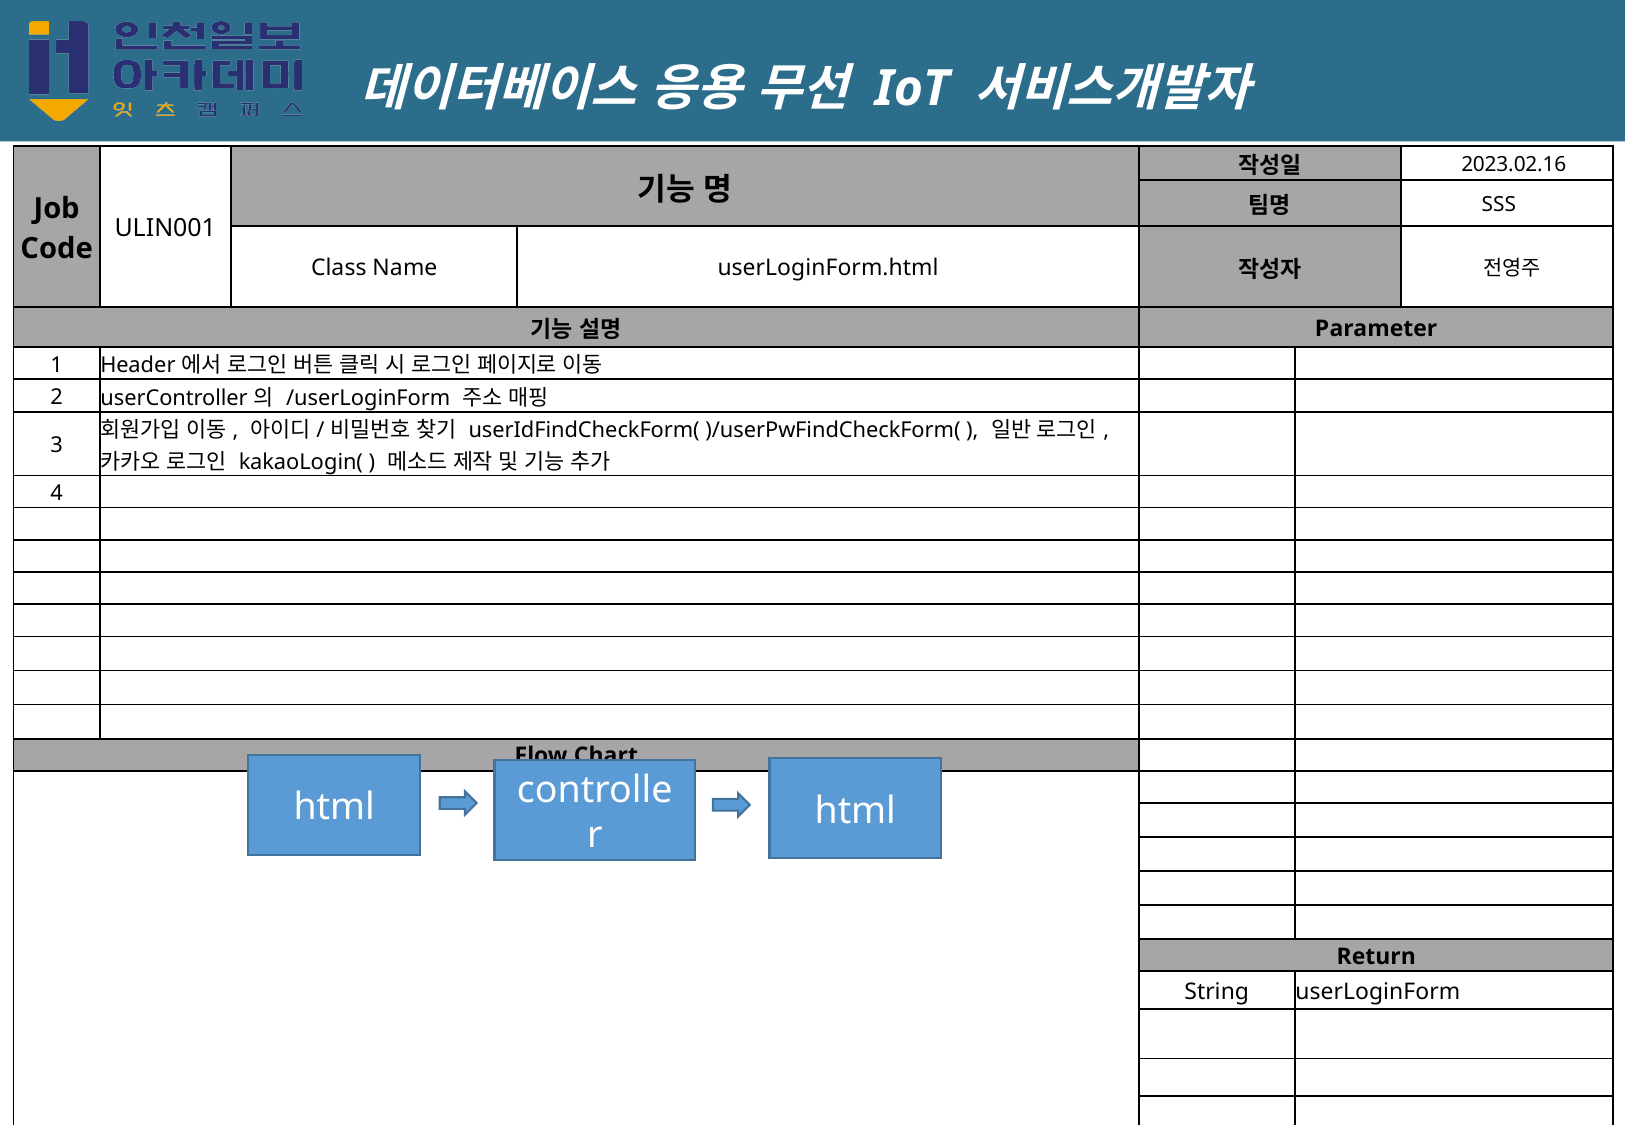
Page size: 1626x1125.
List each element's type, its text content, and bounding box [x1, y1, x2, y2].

table_cell [101, 605, 1138, 636]
table_cell 팀명 [1140, 181, 1400, 225]
table_cell [101, 671, 1138, 704]
text_box controller [493, 759, 696, 861]
table_cell [1140, 380, 1294, 411]
table_cell [14, 637, 99, 670]
table_cell [1296, 772, 1612, 802]
table_cell 회원가입 이동, 아이디/비밀번호 찾기 userIdFindCheckForm( )/userPwFindCheckForm( ), 일반 로그인, 카카오 로그인 kakaoLogin( ) 메소드 제작 및 기능 추가 [101, 413, 1138, 475]
table_cell [1140, 573, 1294, 603]
table_cell [1296, 605, 1612, 636]
table_cell 4 [14, 476, 99, 507]
table_cell [1140, 1059, 1294, 1095]
table_cell [14, 705, 99, 738]
table_cell [101, 637, 1138, 670]
table_cell [1140, 348, 1294, 378]
table_cell [1296, 740, 1612, 770]
table_cell [1140, 772, 1294, 802]
table_cell 전영주 [1402, 227, 1612, 306]
table_cell String [1140, 972, 1294, 1008]
table_cell [14, 573, 99, 603]
table_cell 2 [14, 380, 99, 411]
table_cell [1296, 637, 1612, 670]
table_cell [1140, 671, 1294, 704]
text_box html [768, 757, 942, 859]
text_box [711, 790, 752, 819]
table_cell [1140, 804, 1294, 836]
table_cell [1140, 906, 1294, 938]
table_cell [1296, 348, 1612, 378]
table_cell [1296, 1059, 1612, 1095]
table_cell [1296, 671, 1612, 704]
table_cell 작성자 [1140, 227, 1400, 306]
table_cell [1140, 605, 1294, 636]
table_header 2023.02.16 [1402, 147, 1612, 179]
table_cell [1296, 705, 1612, 738]
table_cell Flow Chart [14, 740, 1138, 770]
table_cell SSS [1402, 181, 1612, 225]
table_cell [1140, 1097, 1294, 1125]
table_cell userLoginForm.html [518, 227, 1138, 306]
table_cell Header에서 로그인 버튼 클릭 시 로그인 페이지로 이동 [101, 348, 1138, 378]
table_cell Parameter [1140, 308, 1612, 346]
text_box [0, 0, 1625, 142]
table_cell [14, 541, 99, 571]
table_cell Class Name [232, 227, 516, 306]
table_header Job Code [14, 147, 99, 306]
text_box [438, 788, 479, 818]
table_cell 1 [14, 348, 99, 378]
table_cell [1296, 838, 1612, 870]
table_cell [1140, 541, 1294, 571]
text_box html [247, 754, 421, 856]
table_cell [14, 508, 99, 539]
table_cell [1296, 1097, 1612, 1125]
table_cell [1140, 740, 1294, 770]
table_cell [1140, 1010, 1294, 1058]
table_cell [1296, 573, 1612, 603]
table_cell 기능 설명 [14, 308, 1138, 346]
table_cell [14, 605, 99, 636]
table_cell [1140, 872, 1294, 904]
table_header ULIN001 [101, 147, 230, 306]
table_cell [1296, 1010, 1612, 1058]
table_cell [1296, 906, 1612, 938]
table_cell [101, 476, 1138, 507]
table_cell [1296, 541, 1612, 571]
table_cell [1140, 413, 1294, 475]
table_cell [1296, 508, 1612, 539]
table_cell Return [1140, 940, 1612, 970]
table_cell 3 [14, 413, 99, 475]
table_cell [1140, 476, 1294, 507]
table_header 작성일 [1140, 147, 1400, 179]
table_cell [1140, 838, 1294, 870]
table_cell [1296, 872, 1612, 904]
table_cell [1296, 804, 1612, 836]
table_cell [101, 508, 1138, 539]
table_cell [101, 541, 1138, 571]
table_cell [14, 772, 1138, 1125]
table_cell [14, 671, 99, 704]
table_cell [101, 573, 1138, 603]
table_header 기능 명 [232, 147, 1138, 225]
table_cell userLoginForm [1296, 972, 1612, 1008]
table_cell [1140, 637, 1294, 670]
table_cell [1296, 476, 1612, 507]
table_cell [101, 705, 1138, 738]
table_cell [1296, 380, 1612, 411]
table_cell [1296, 413, 1612, 475]
table_cell userController의 /userLoginForm 주소 매핑 [101, 380, 1138, 411]
table_cell [1140, 705, 1294, 738]
table_cell [1140, 508, 1294, 539]
